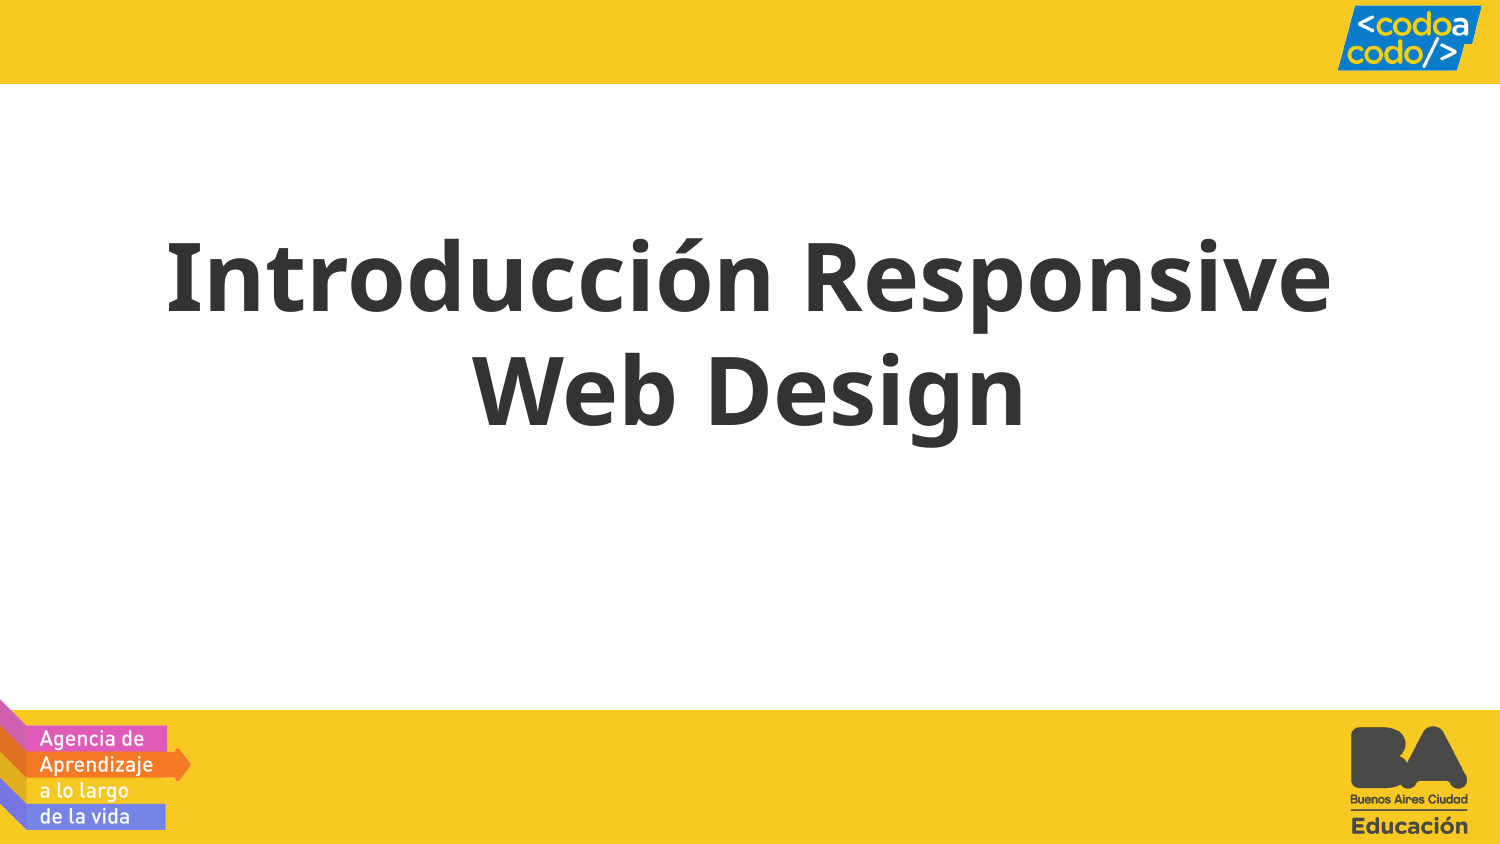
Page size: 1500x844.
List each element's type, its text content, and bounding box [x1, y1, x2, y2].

picture [1337, 5, 1482, 71]
picture [1297, 668, 1500, 844]
picture [0, 699, 191, 830]
title Introducción Responsive Web Design [51, 201, 1449, 459]
